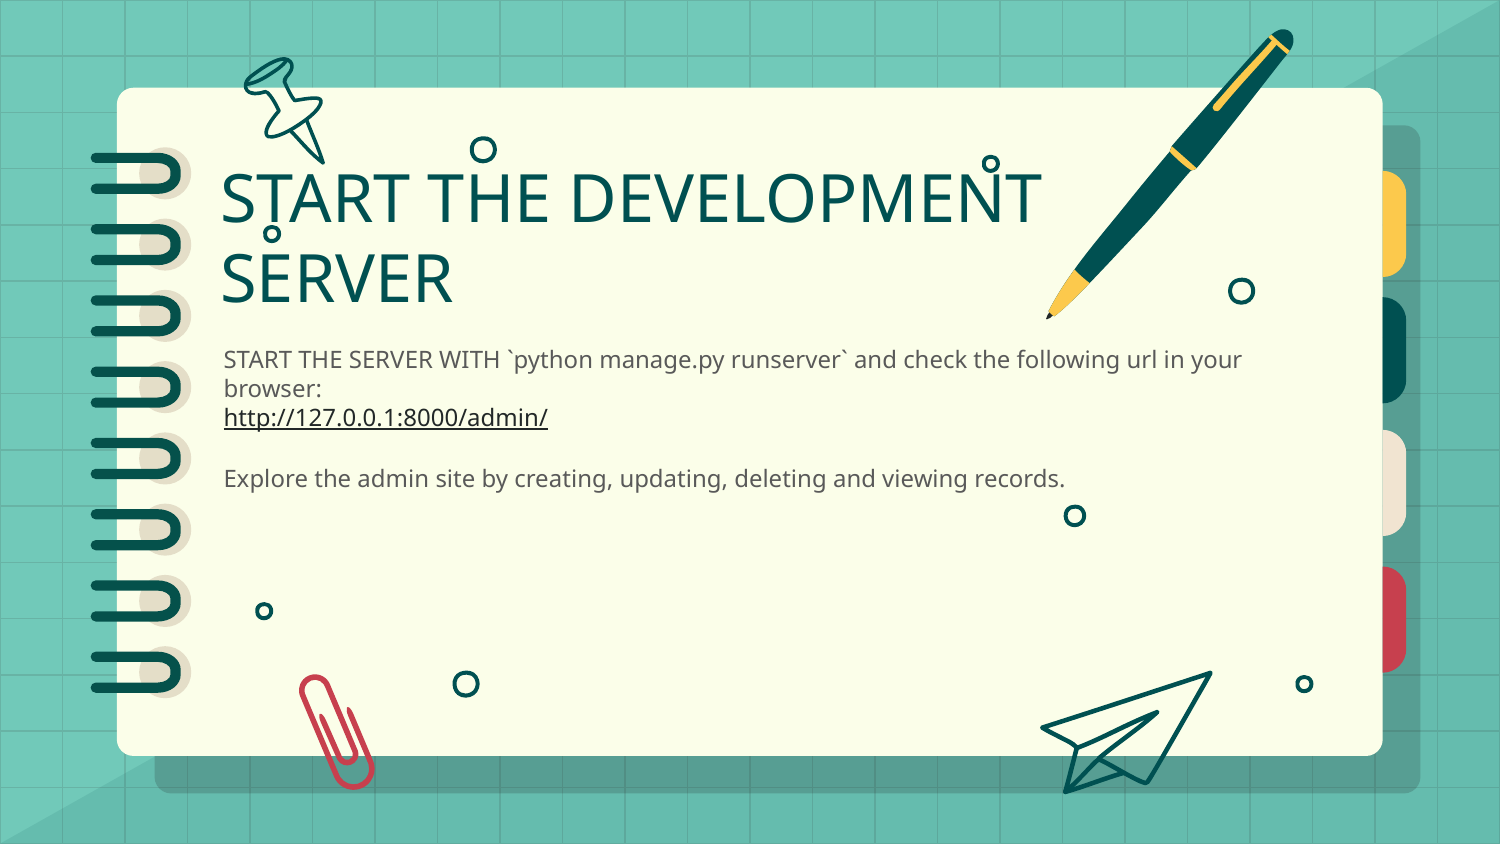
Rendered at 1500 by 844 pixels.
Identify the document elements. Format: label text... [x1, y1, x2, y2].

subtitle START THE SERVER WITH `python manage.py runserver` and check the following url in your browser: http://127.0.0.1:8000/admin/ Explore the admin site by creating, updating, deleting and viewing records. [208, 329, 1360, 645]
text_box [1228, 292, 1256, 305]
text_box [1012, 63, 1325, 284]
title START THE DEVELOPMENT SERVER [205, 113, 1182, 331]
